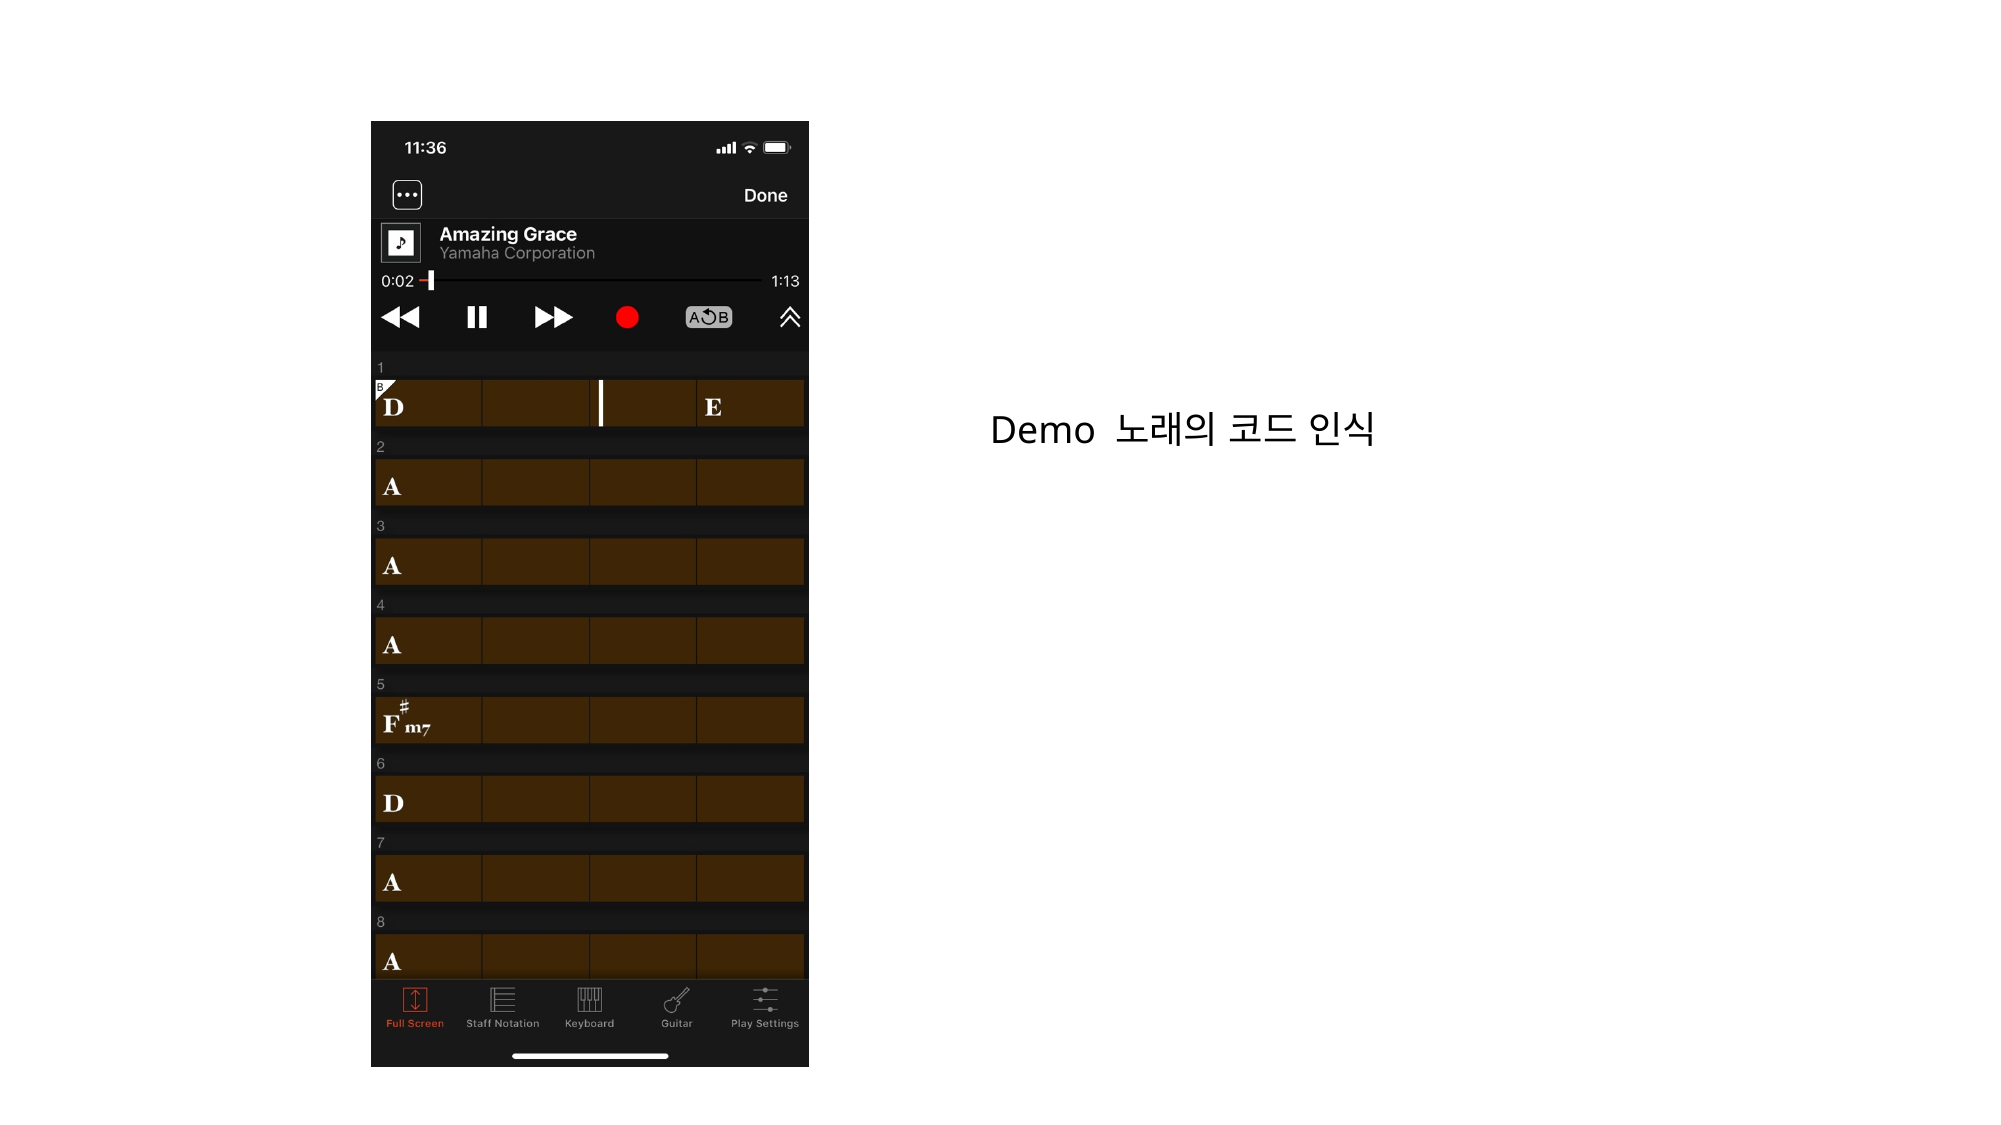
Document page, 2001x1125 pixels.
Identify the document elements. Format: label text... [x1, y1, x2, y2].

picture [371, 121, 809, 1067]
text_box Demo 노래의 코드 인식 [974, 398, 1617, 458]
